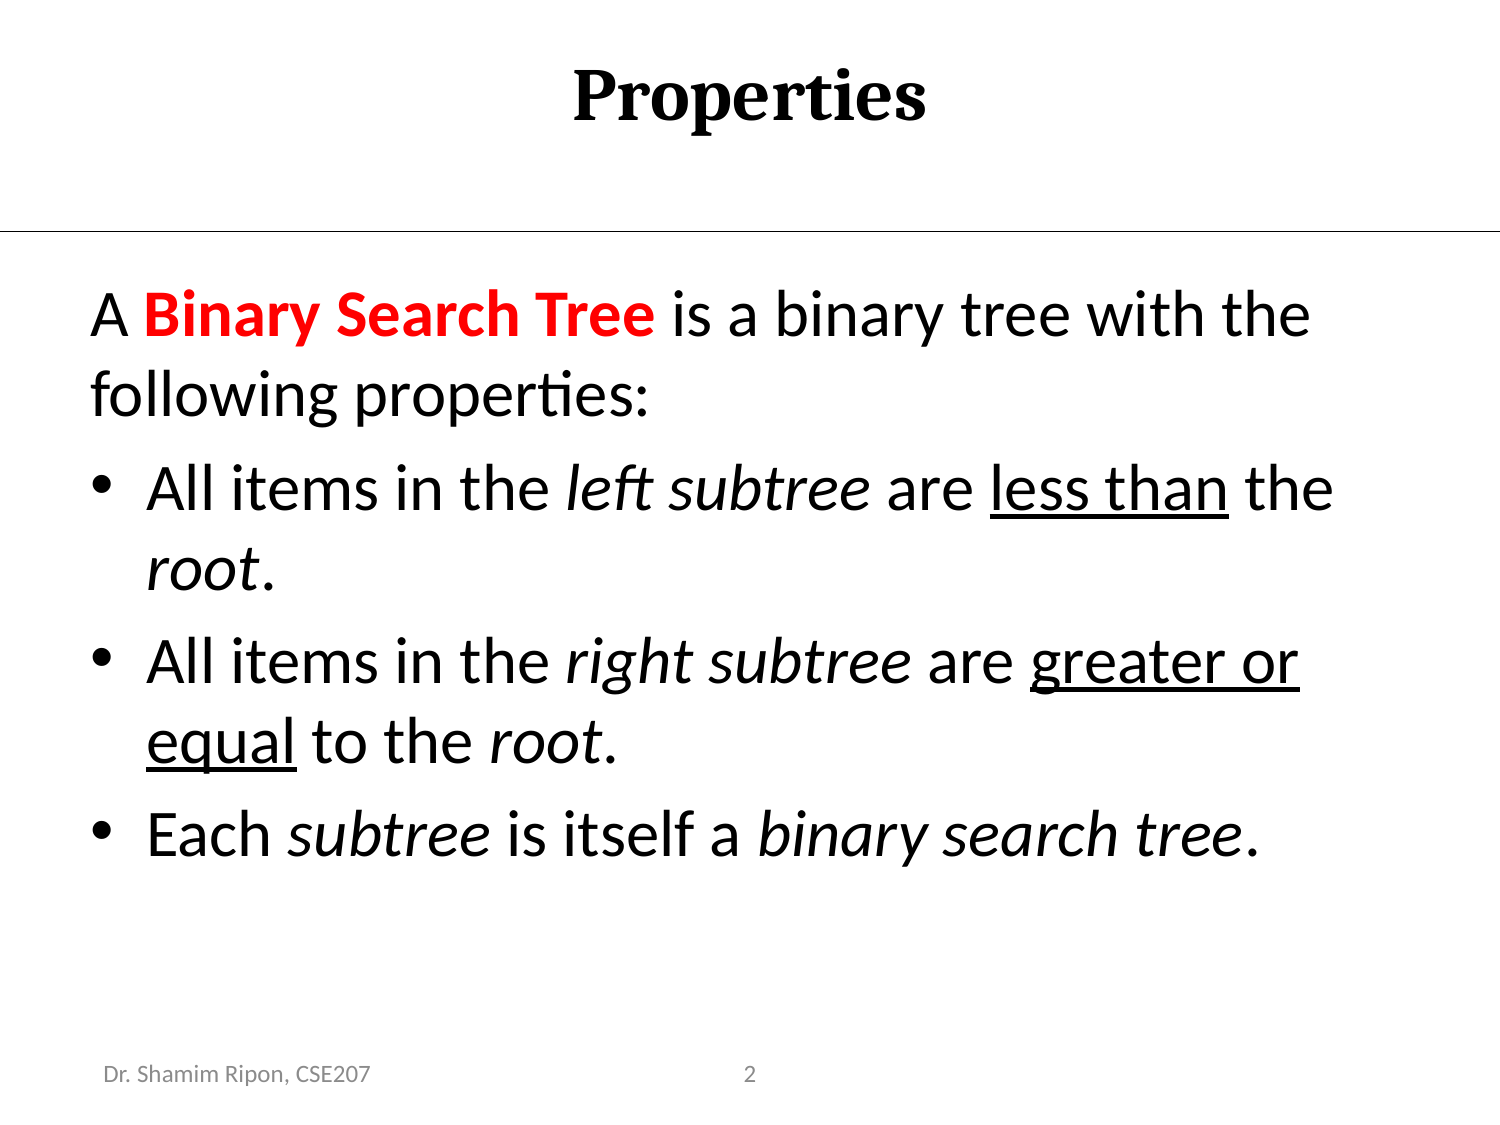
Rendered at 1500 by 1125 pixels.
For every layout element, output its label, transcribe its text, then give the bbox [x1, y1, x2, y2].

title Properties [75, 45, 1425, 233]
list A Binary Search Tree is a binary tree with the following properties: All items in the left subtree are less than the root. All items in the right subtree are greater or equal to the root. Each subtree is itself a binary search tree. [75, 262, 1425, 1005]
footer Dr. Shamim Ripon, CSE207 [0, 1042, 475, 1103]
slide_number 2 [575, 1042, 925, 1103]
